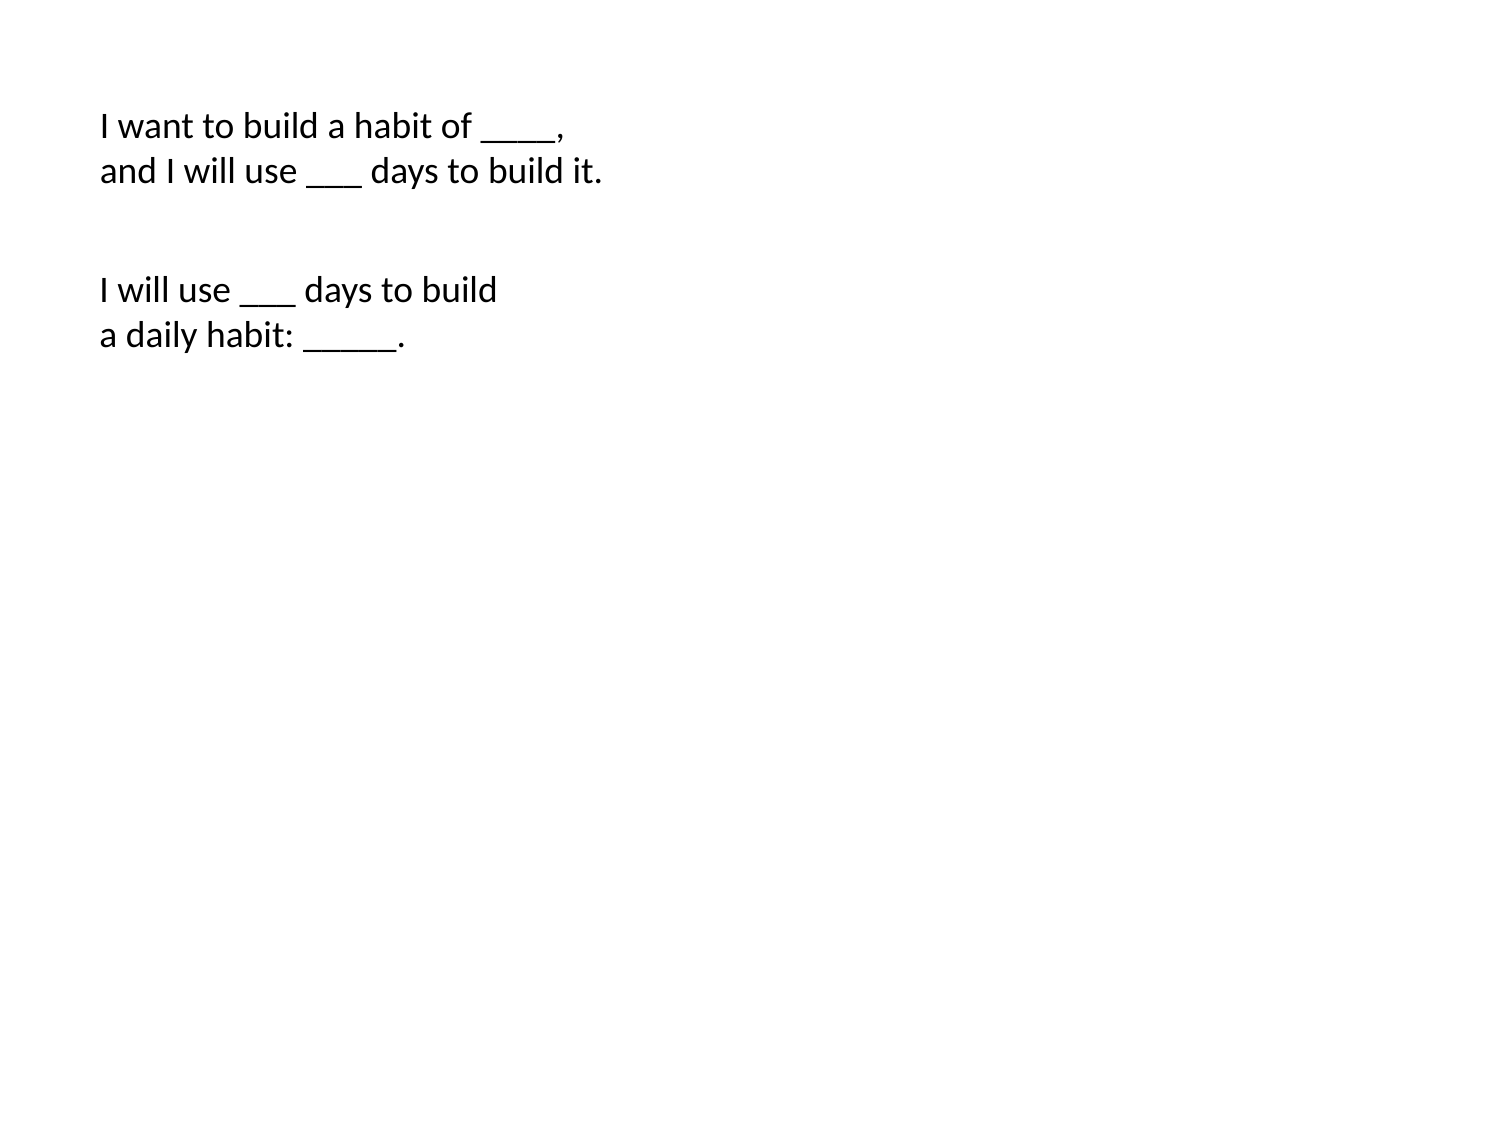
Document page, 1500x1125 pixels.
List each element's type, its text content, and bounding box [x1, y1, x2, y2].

text_box I want to build a habit of ____, and I will use ___ days to build it. [85, 93, 619, 199]
text_box I will use ___ days to build a daily habit: _____. [84, 257, 514, 363]
